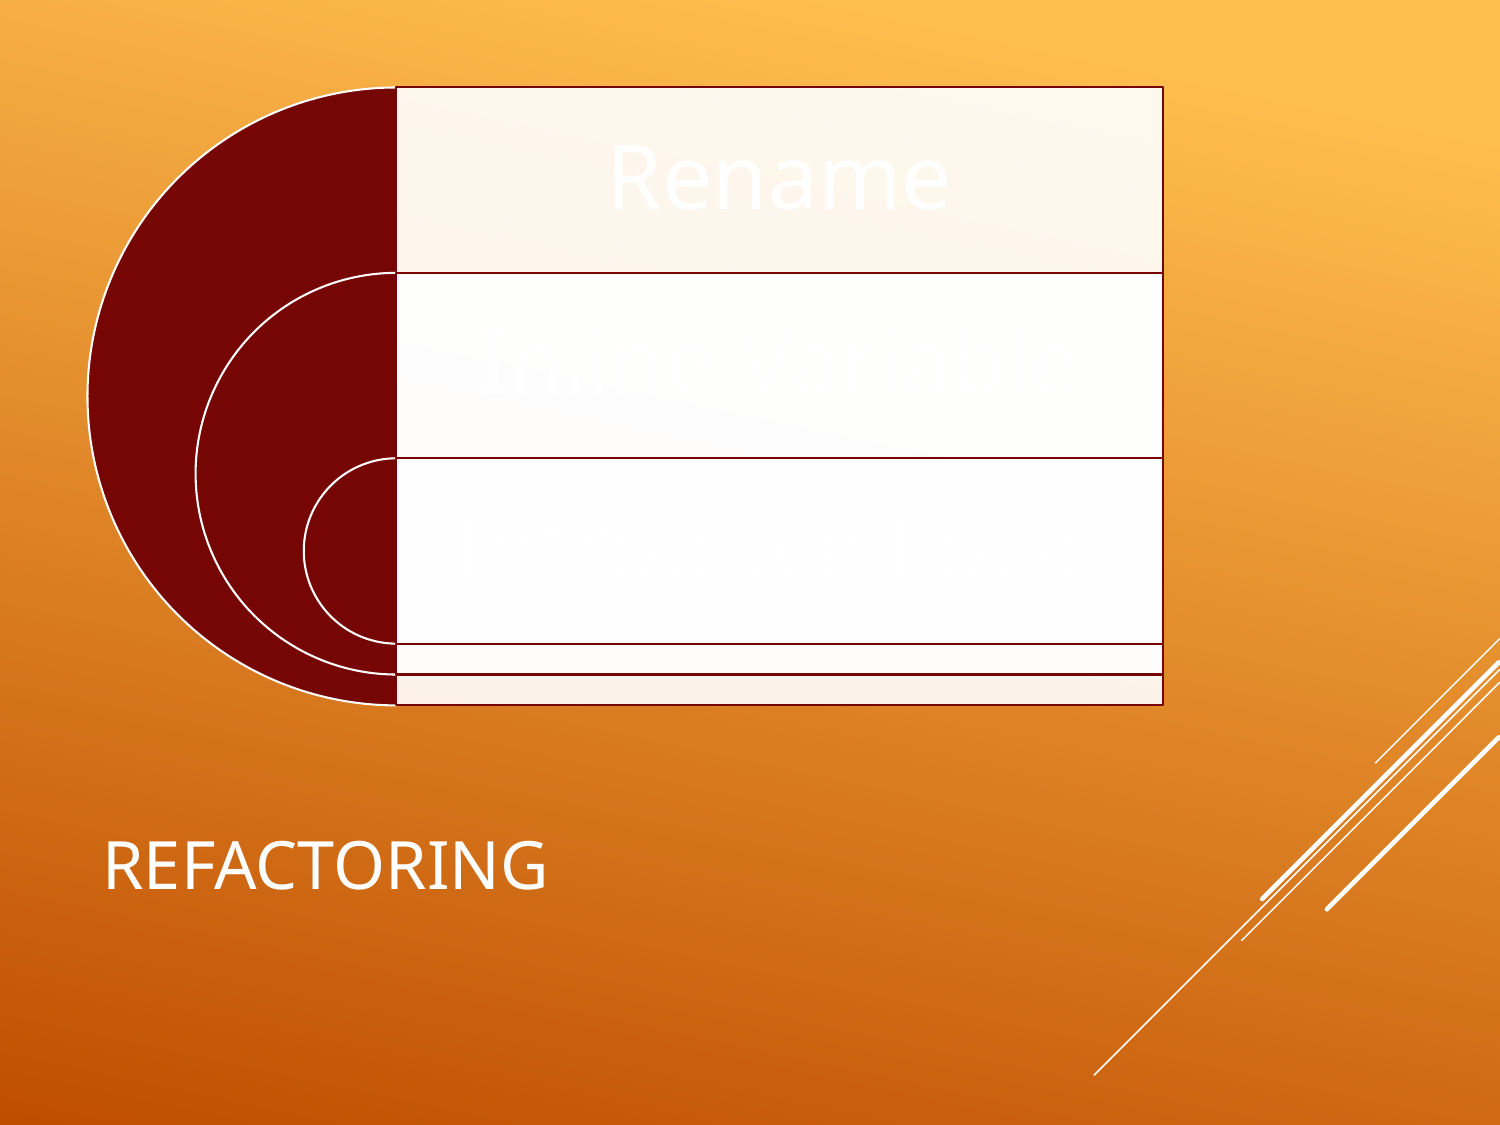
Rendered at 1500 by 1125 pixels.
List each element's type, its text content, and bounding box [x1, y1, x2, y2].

title Refactoring [87, 737, 1163, 988]
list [87, 87, 1163, 706]
